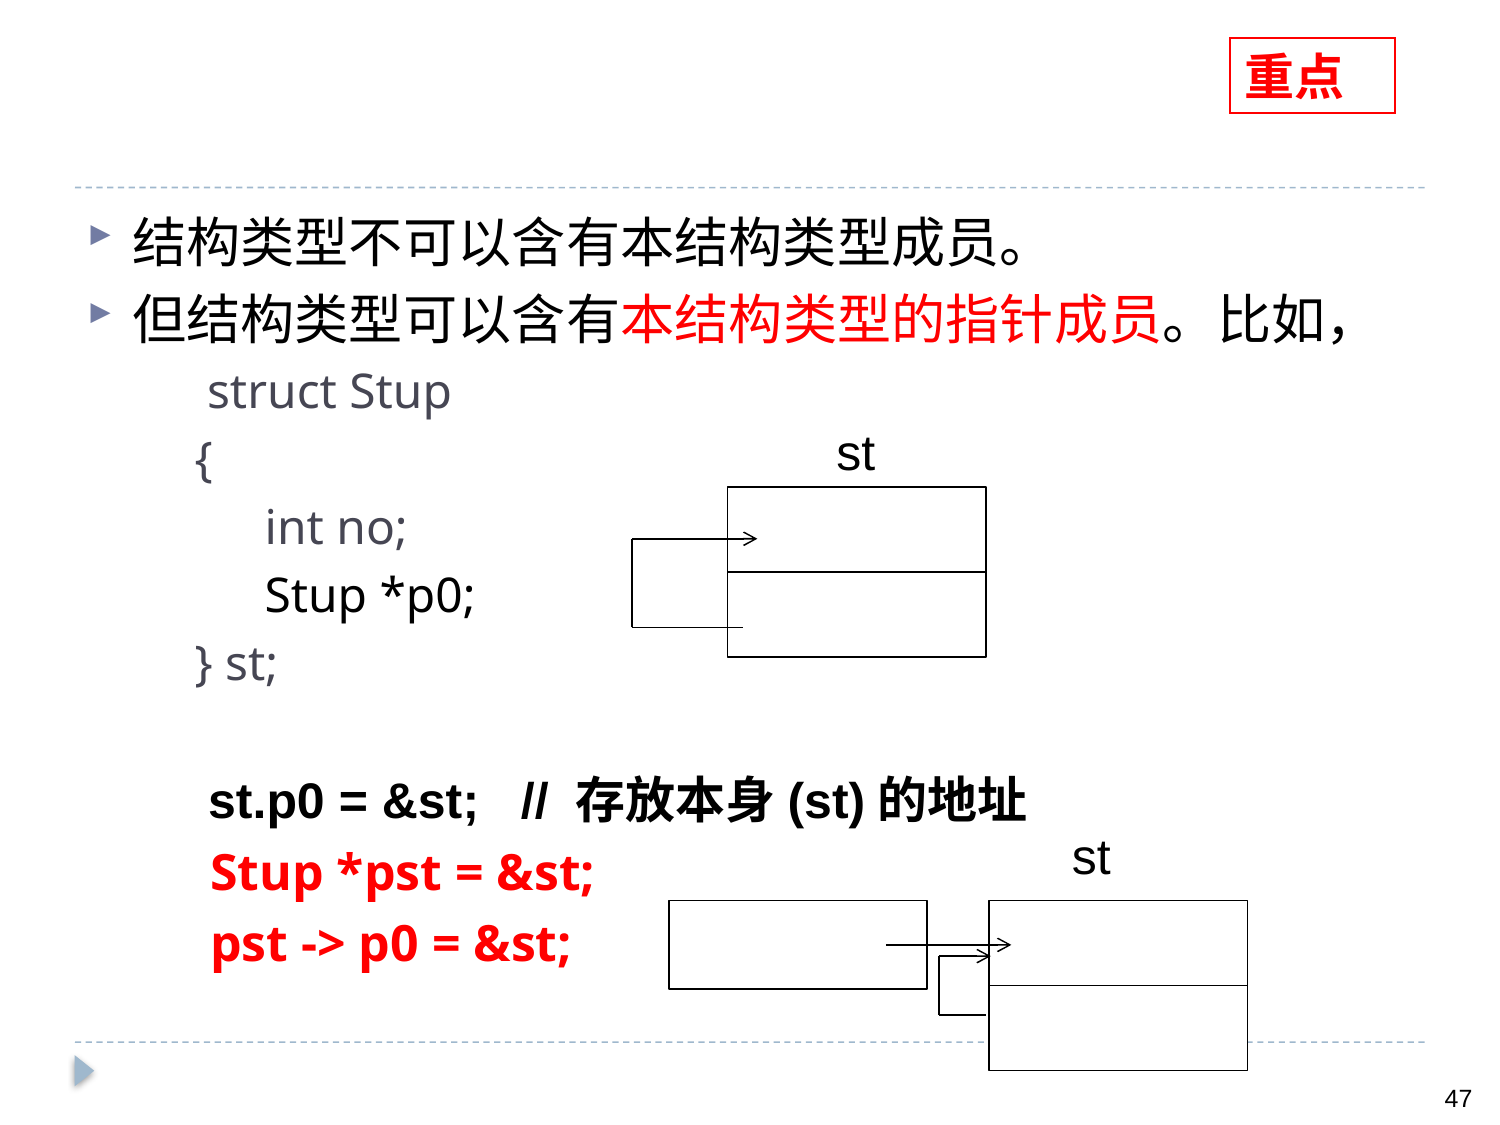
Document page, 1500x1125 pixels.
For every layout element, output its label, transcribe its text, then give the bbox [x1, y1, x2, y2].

text_box [727, 582, 986, 657]
list 结构类型不可以含有本结构类型成员。 但结构类型可以含有本结构类型的指针成员。比如， struct Stup { int no; Stup *p0; } st; Stup *pst = &st; pst -> p0 = &st; [72, 200, 1423, 1011]
text_box 重点 [1229, 38, 1396, 113]
text_box st.p0 = &st; // 存放本身(st)的地址 [118, 761, 1146, 837]
text_box [989, 994, 1248, 1071]
text_box [1339, 1074, 1488, 1113]
text_box [989, 900, 1248, 985]
text_box [727, 487, 986, 571]
text_box st [779, 413, 891, 488]
text_box st [1057, 817, 1168, 893]
text_box [668, 900, 928, 990]
